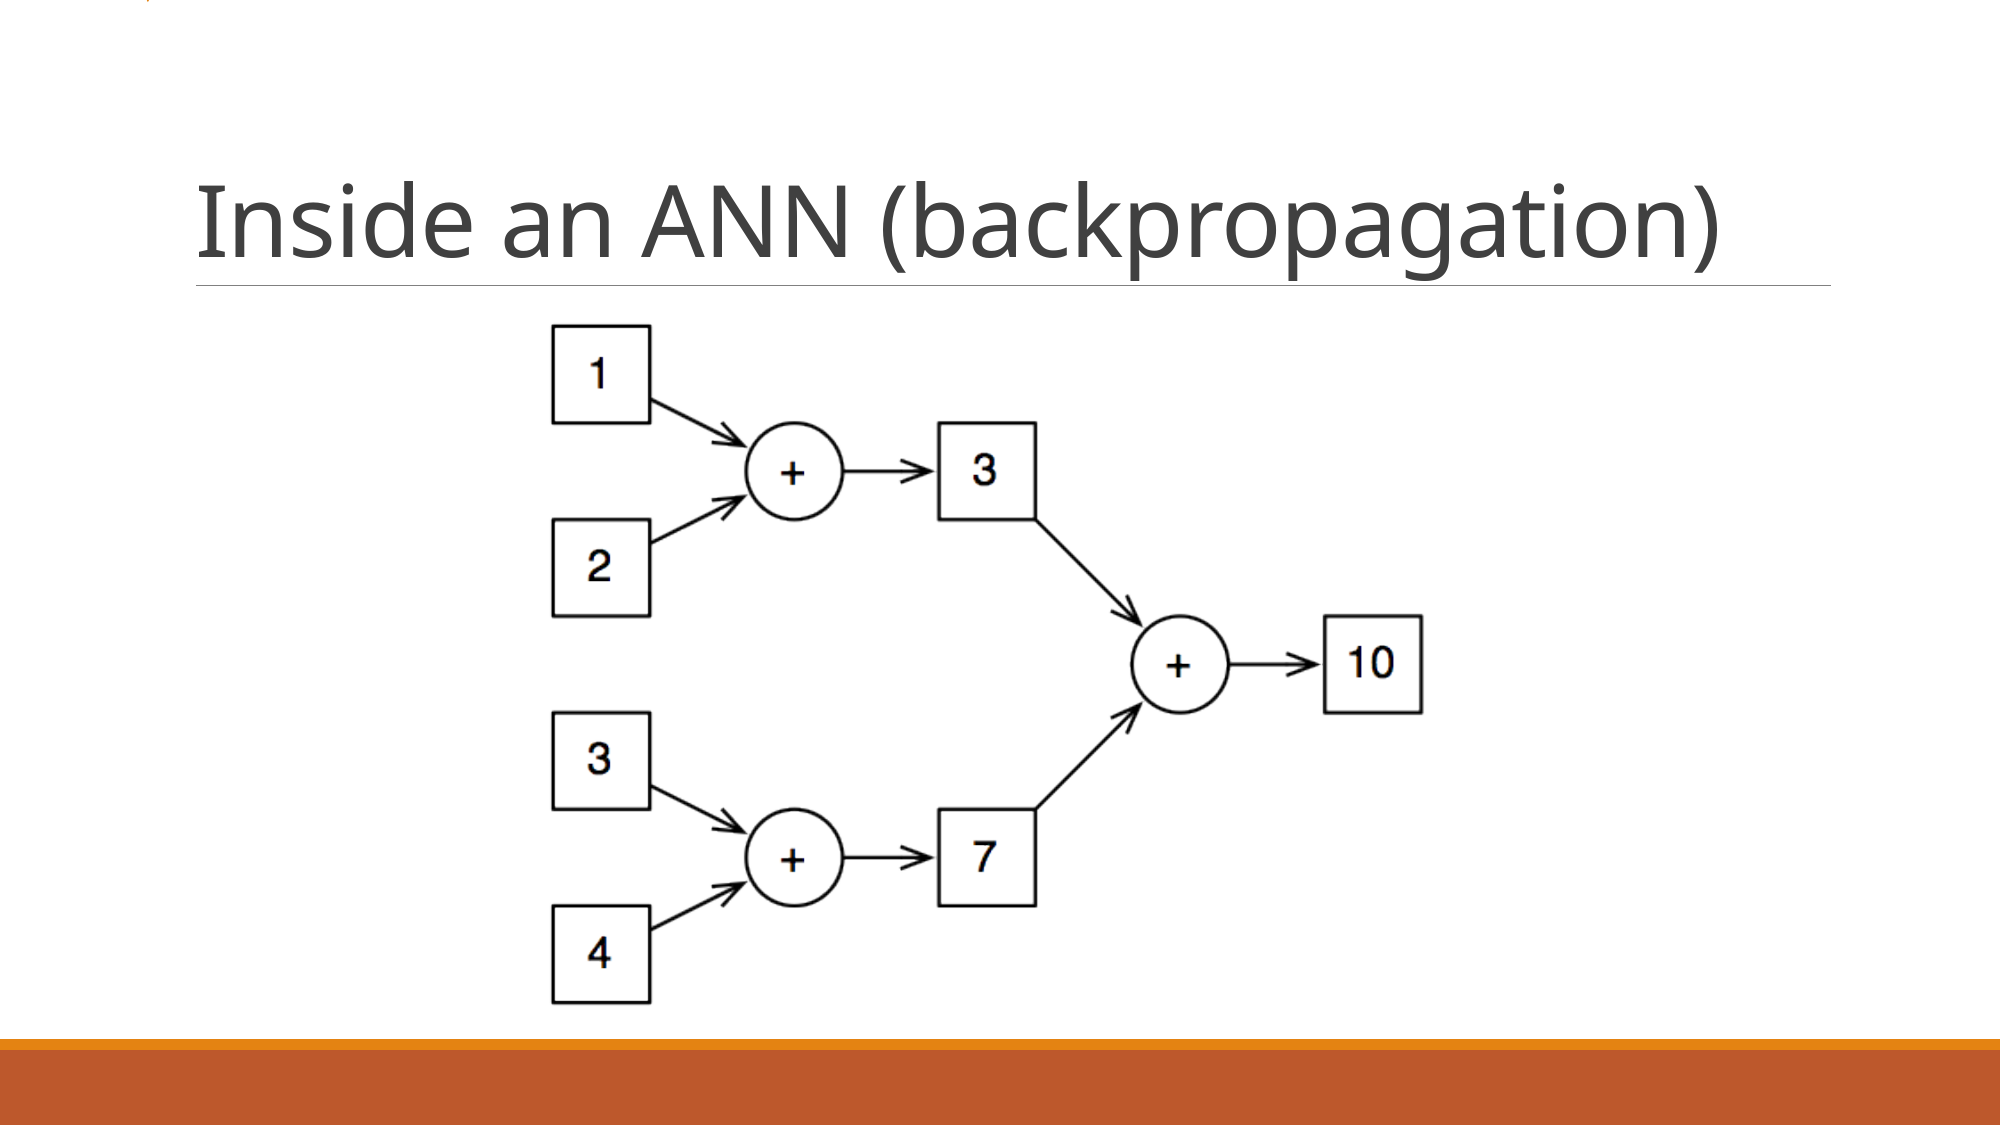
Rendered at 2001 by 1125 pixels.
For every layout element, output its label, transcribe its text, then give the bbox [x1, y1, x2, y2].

picture [510, 284, 1461, 1042]
title Inside an ANN (backpropagation) [180, 47, 1830, 285]
